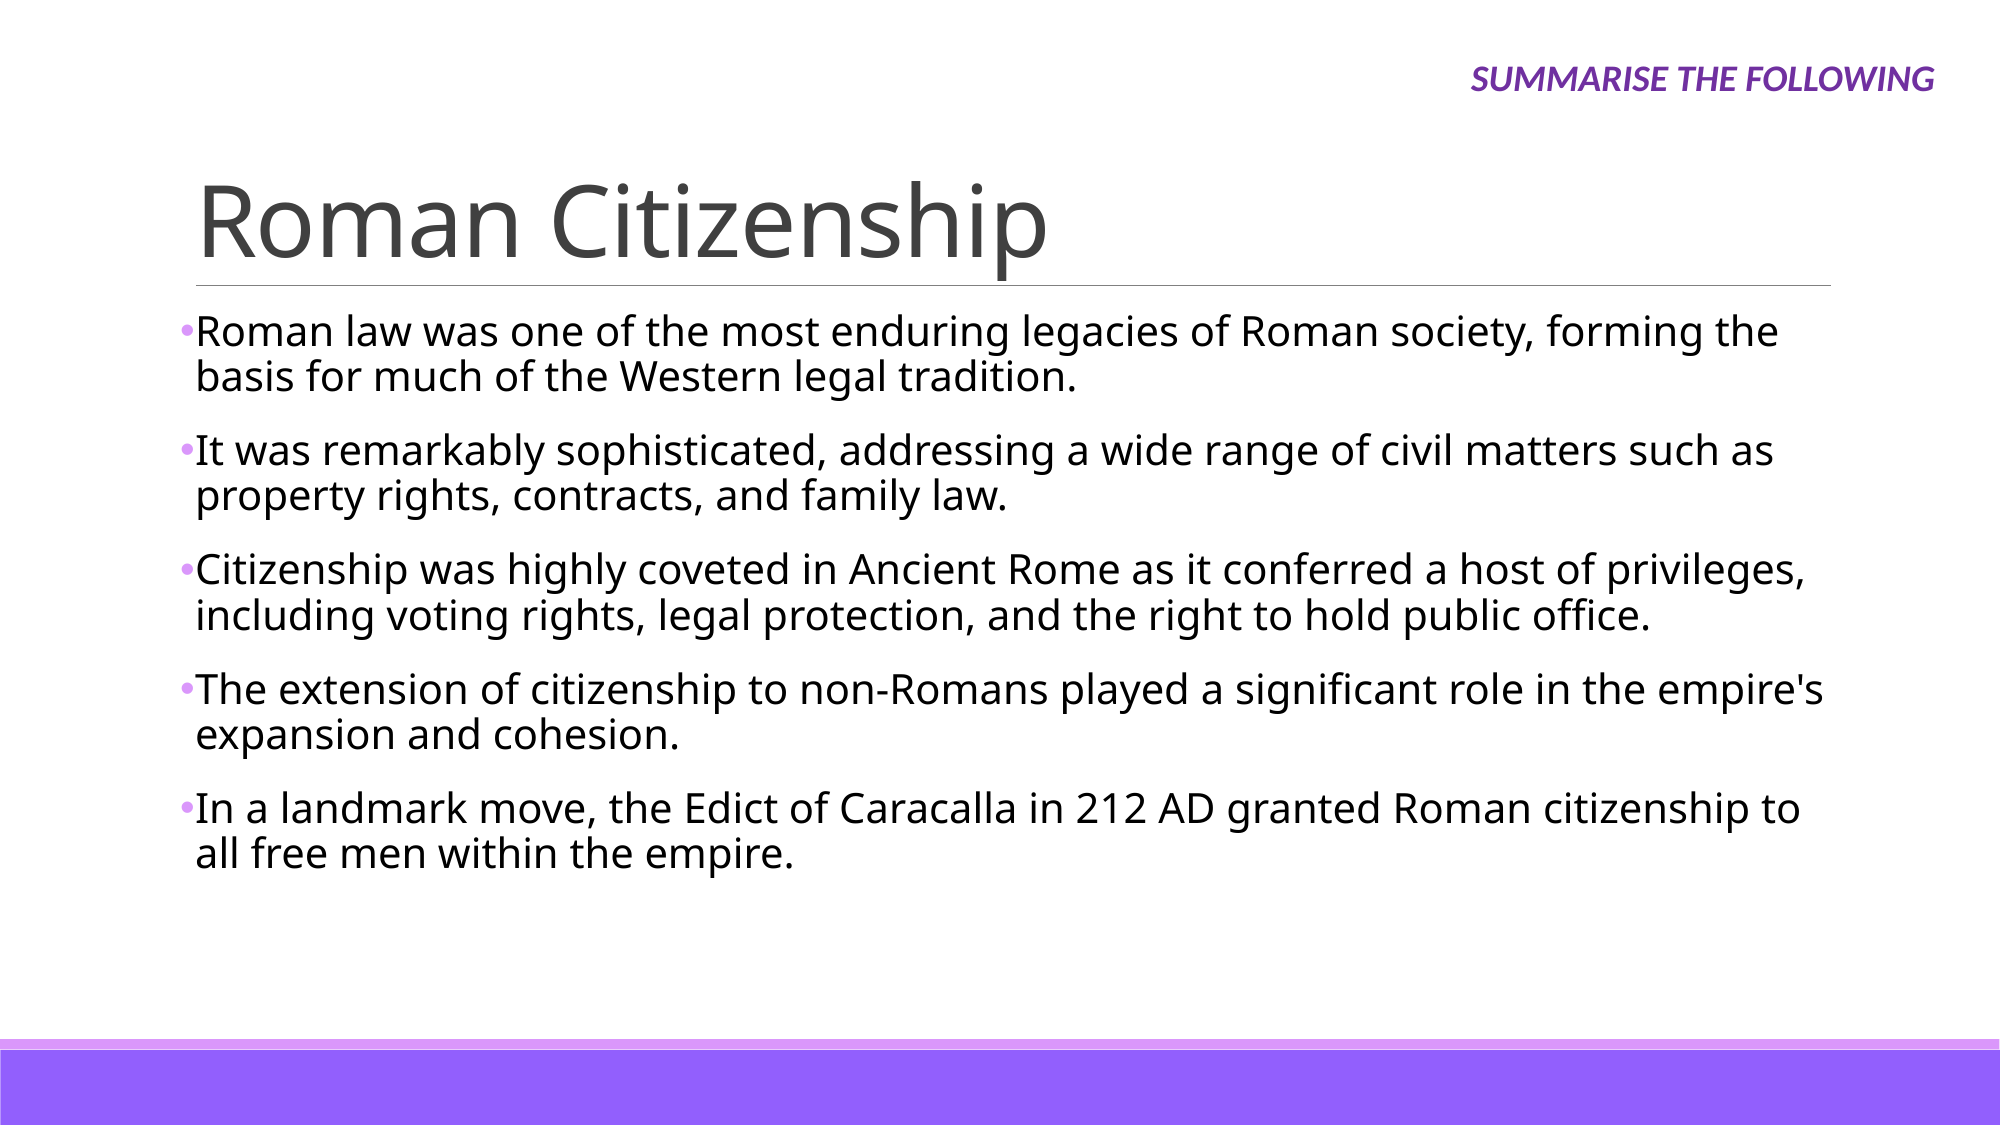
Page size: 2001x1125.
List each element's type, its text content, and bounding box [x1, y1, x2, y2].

title Roman Citizenship [180, 47, 1830, 285]
list Roman law was one of the most enduring legacies of Roman society, forming the basis for much of the Western legal tradition. It was remarkably sophisticated, addressing a wide range of civil matters such as property rights, contracts, and family law. Citizenship was highly coveted in Ancient Rome as it conferred a host of privileges, including voting rights, legal protection, and the right to hold public office. The extension of citizenship to non-Romans played a significant role in the empire's expansion and cohesion. In a landmark move, the Edict of Caracalla in 212 AD granted Roman citizenship to all free men within the empire. [180, 302, 1830, 963]
text_box SUMMARISE THE FOLLOWING [1303, 46, 1950, 107]
